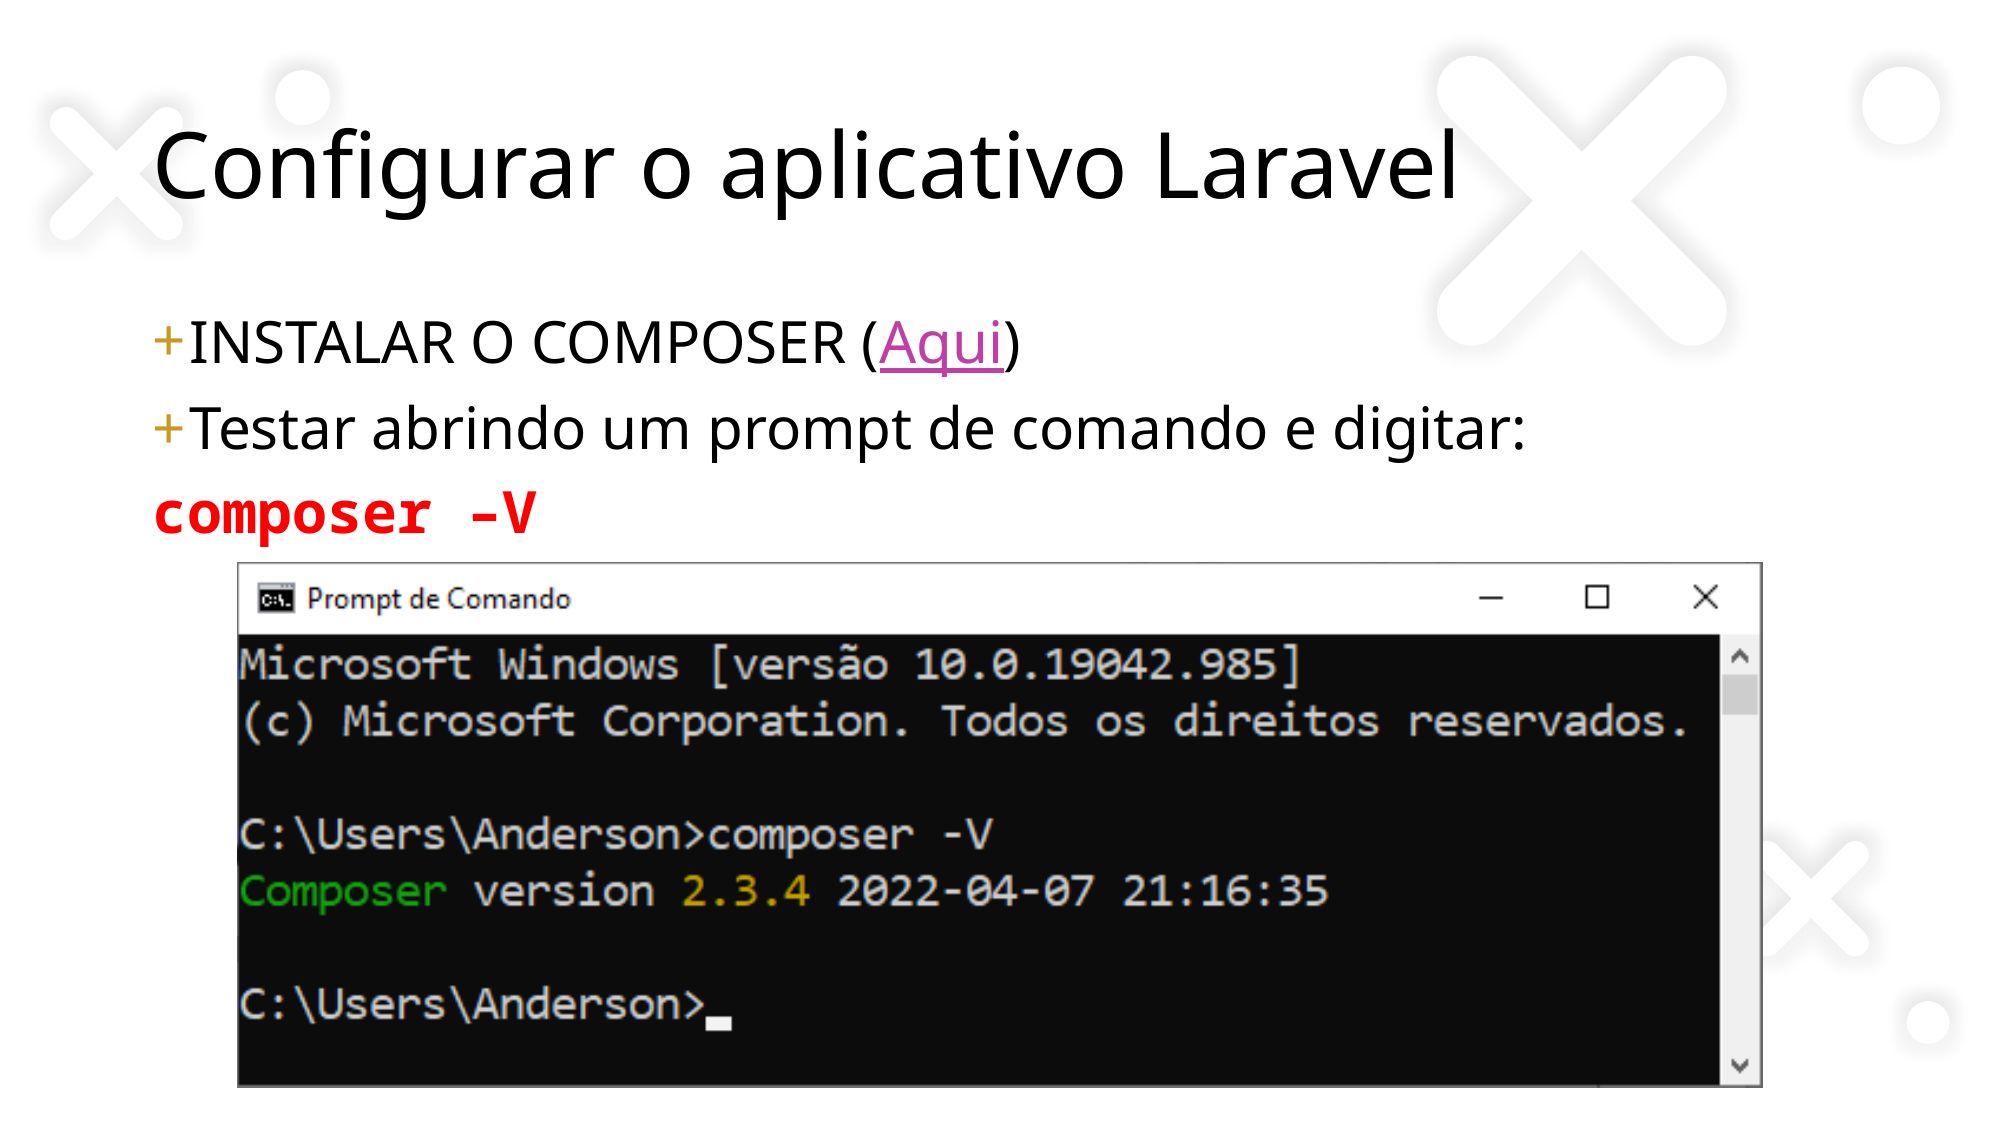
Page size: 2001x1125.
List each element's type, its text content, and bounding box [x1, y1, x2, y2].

title Configurar o aplicativo Laravel [137, 59, 1863, 278]
list INSTALAR O COMPOSER (Aqui) Testar abrindo um prompt de comando e digitar: composer –V [137, 299, 1863, 1014]
picture [237, 562, 1763, 1089]
